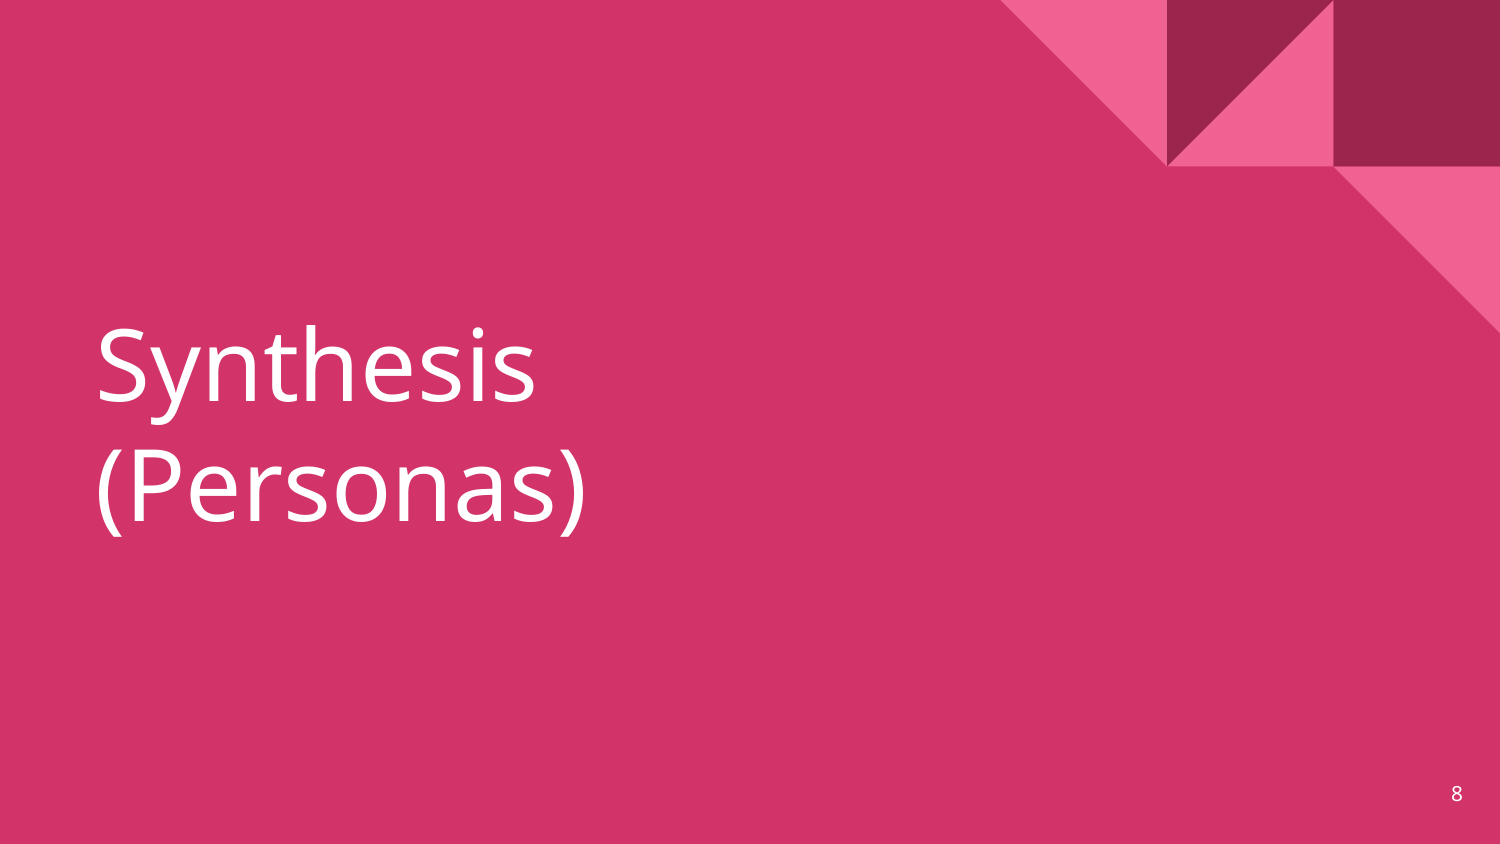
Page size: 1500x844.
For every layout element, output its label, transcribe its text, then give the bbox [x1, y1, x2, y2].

slide_number 8 [1387, 762, 1478, 828]
title Synthesis (Personas) [80, 86, 1003, 758]
